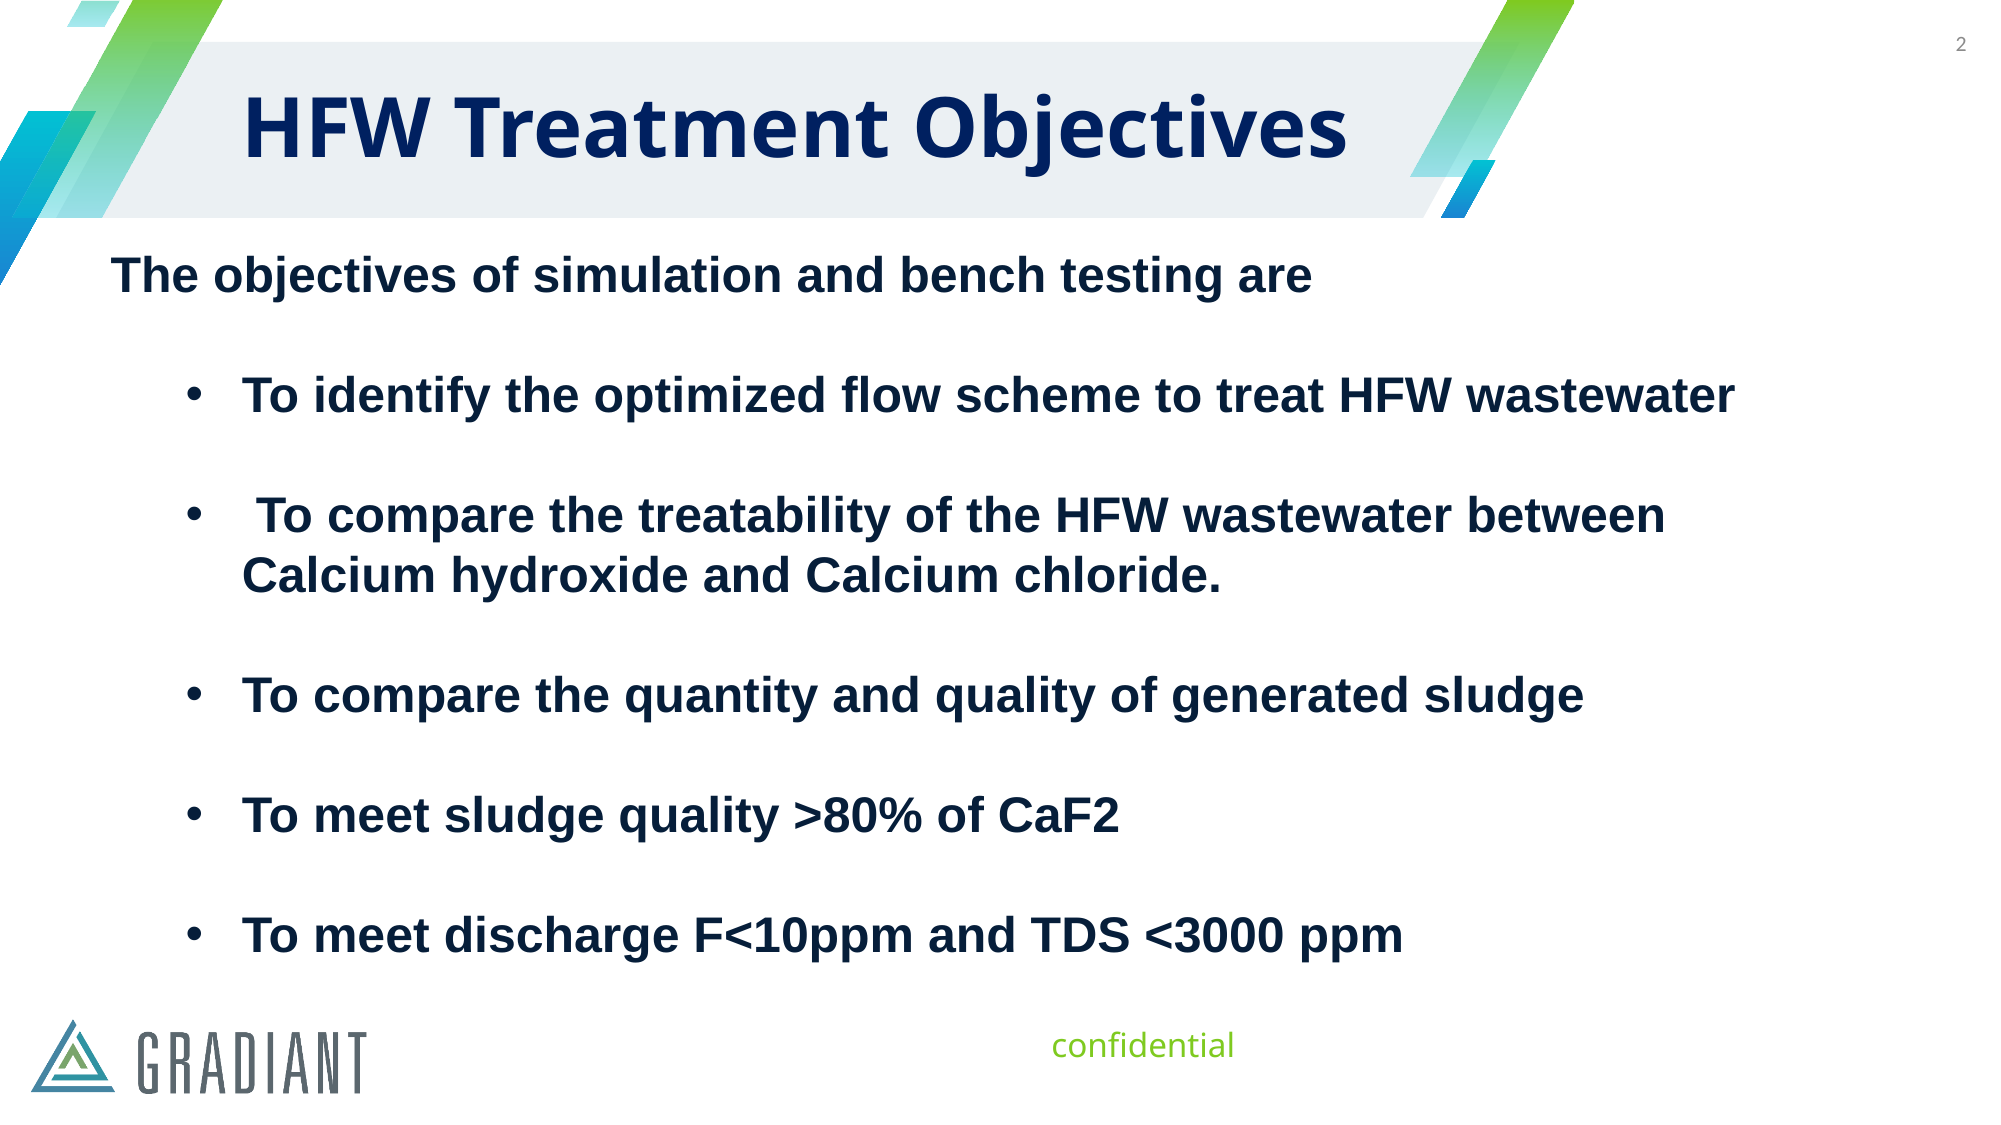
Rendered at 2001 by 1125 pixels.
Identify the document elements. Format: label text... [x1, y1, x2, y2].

slide_number 2 [1871, 0, 1967, 87]
text_box The objectives of simulation and bench testing are To identify the optimized flow scheme to treat HFW wastewater To compare the treatability of the HFW wastewater between Calcium hydroxide and Calcium chloride. To compare the quantity and quality of generated sludge To meet sludge quality >80% of CaF2 To meet discharge F<10ppm and TDS <3000 ppm [95, 235, 1872, 1031]
picture [0, 920, 475, 1125]
text_box HFW Treatment Objectives [179, 77, 1412, 171]
